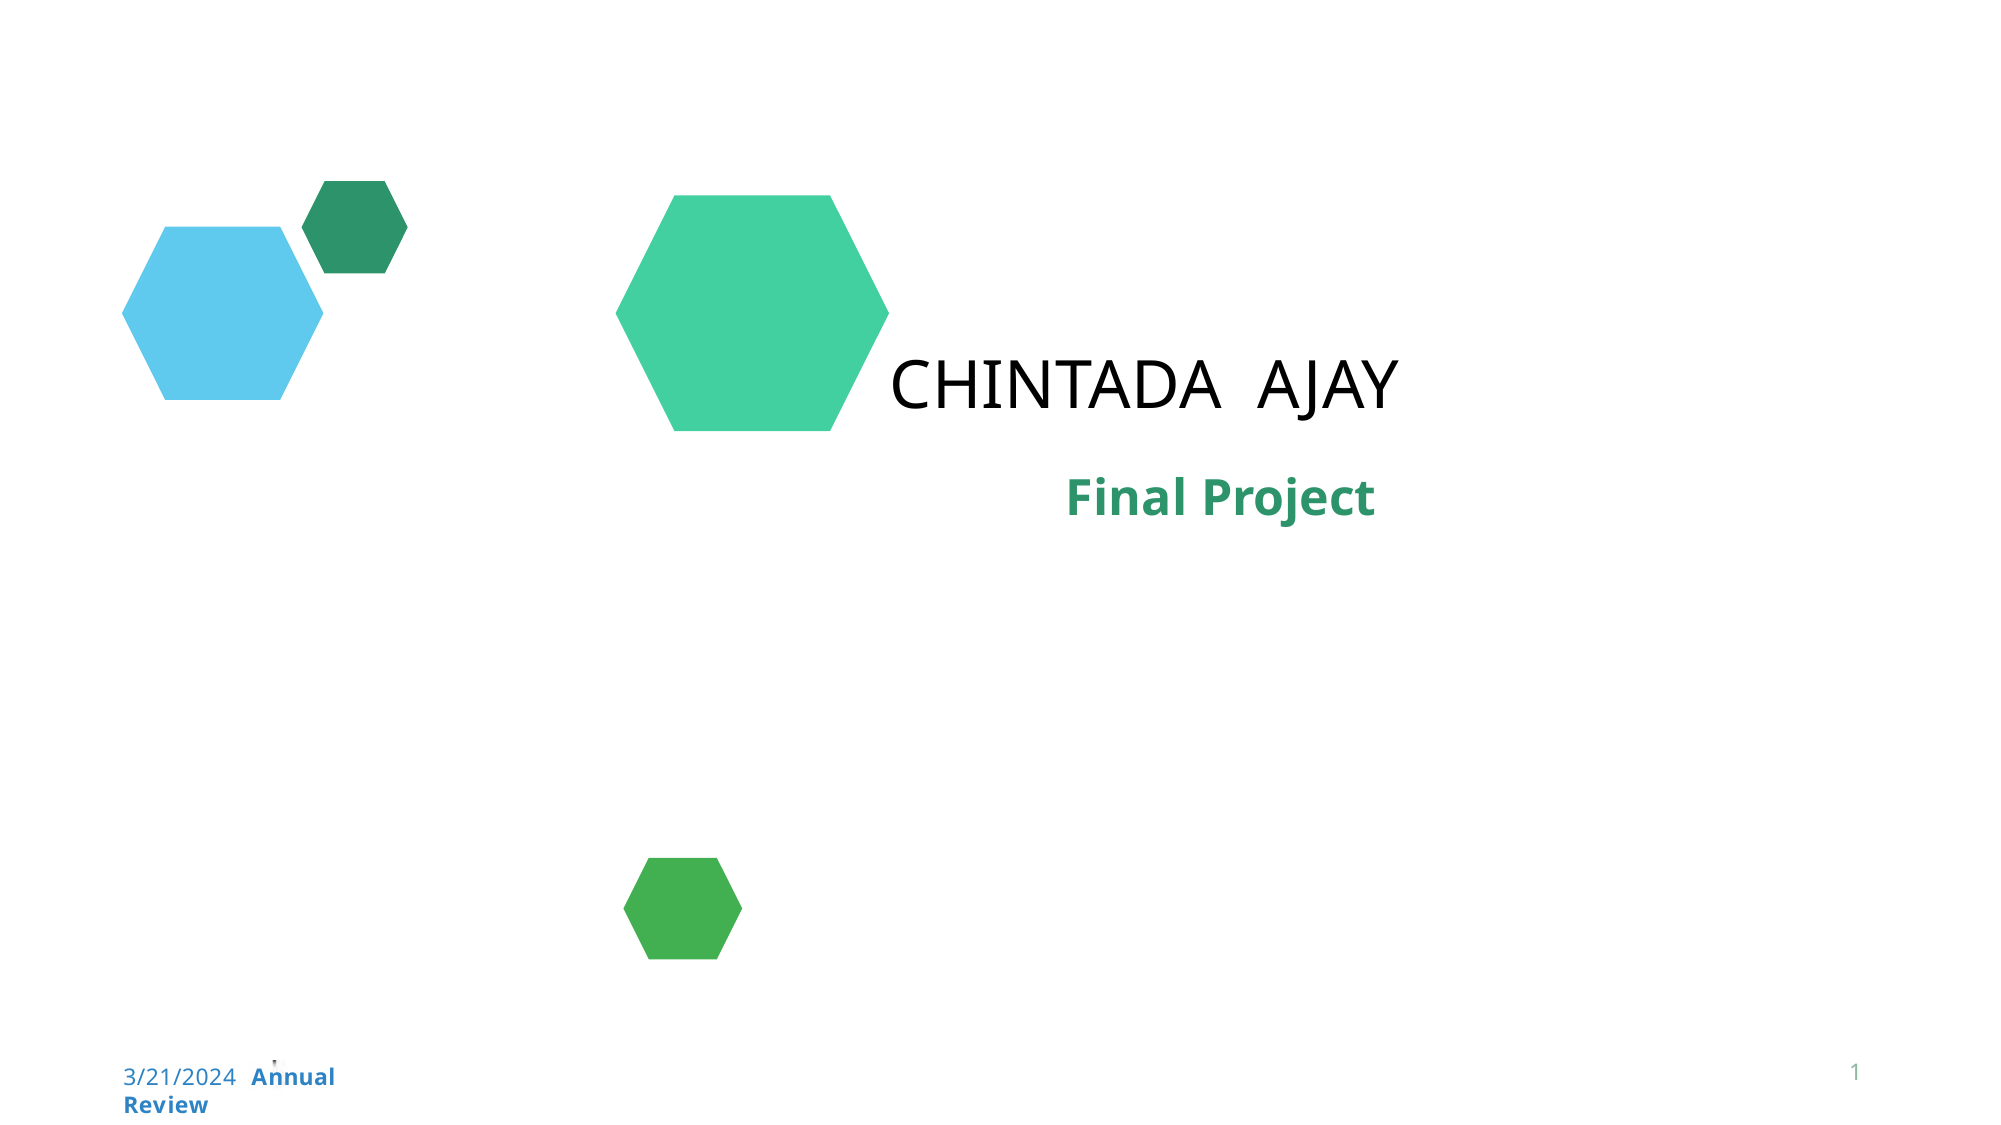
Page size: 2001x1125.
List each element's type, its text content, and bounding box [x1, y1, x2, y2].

text_box 3/21/2024 Annual Review [121, 1094, 417, 1118]
text_box [629, 195, 875, 285]
slide_number 1 [1412, 745, 1863, 1125]
text_box [623, 857, 743, 960]
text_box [121, 181, 408, 400]
title CHINTADA AJAY [362, 285, 1638, 477]
picture [110, 1060, 463, 1094]
text_box Final Project [1063, 462, 1400, 525]
